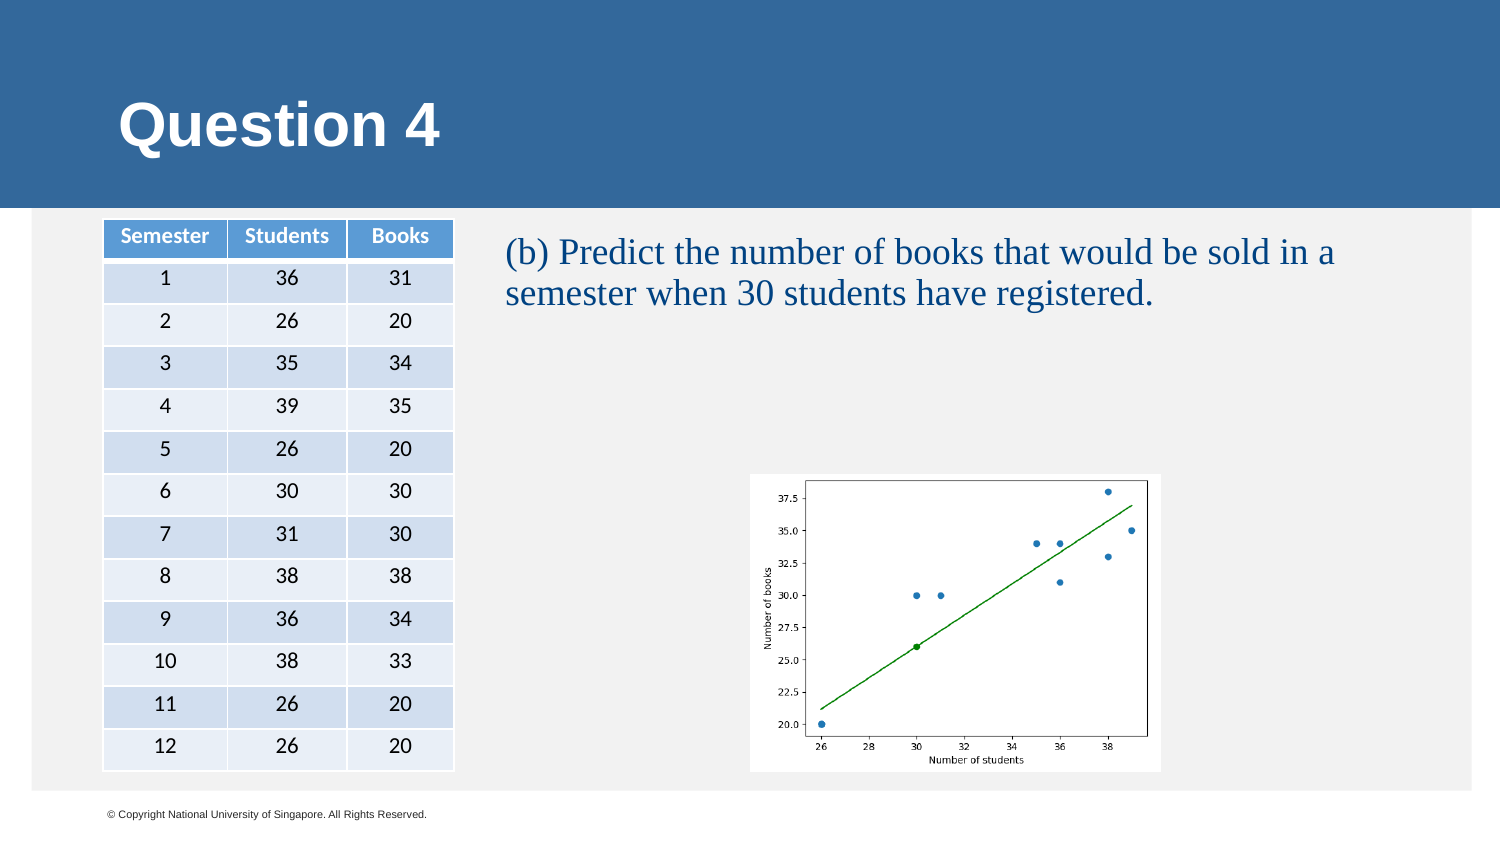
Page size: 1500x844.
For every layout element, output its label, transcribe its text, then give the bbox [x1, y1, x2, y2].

table_cell 38 [228, 645, 346, 685]
table_cell 38 [348, 560, 453, 600]
table_cell 2 [104, 305, 227, 345]
table_header Books [348, 220, 453, 258]
table_cell 31 [228, 517, 346, 558]
table_cell 33 [348, 645, 453, 685]
table_cell 12 [104, 730, 227, 770]
table_cell 26 [228, 687, 346, 728]
table_cell 11 [104, 687, 227, 728]
table_cell 30 [348, 517, 453, 558]
table_cell 34 [348, 602, 453, 643]
table_cell 20 [348, 687, 453, 728]
table_cell 30 [228, 475, 346, 515]
table_cell 20 [348, 305, 453, 345]
table_cell 26 [228, 432, 346, 473]
table_cell 5 [104, 432, 227, 473]
table_cell 8 [104, 560, 227, 600]
table_cell 36 [228, 264, 346, 303]
table_cell 34 [348, 347, 453, 388]
table_cell 26 [228, 305, 346, 345]
table_cell 35 [348, 390, 453, 430]
table_cell 1 [104, 264, 227, 303]
table_cell 30 [348, 475, 453, 515]
table_cell 31 [348, 264, 453, 303]
table_cell 36 [228, 602, 346, 643]
table_cell 26 [228, 730, 346, 770]
table_cell 38 [228, 560, 346, 600]
picture [749, 474, 1161, 772]
title Question 4 [103, 44, 1397, 208]
table_cell 6 [104, 475, 227, 515]
table_cell 10 [104, 645, 227, 685]
table_cell 35 [228, 347, 346, 388]
table_cell 9 [104, 602, 227, 643]
table_cell 39 [228, 390, 346, 430]
table_cell 20 [348, 730, 453, 770]
table_header Semester [104, 220, 227, 258]
table_cell 20 [348, 432, 453, 473]
table_cell 4 [104, 390, 227, 430]
table_cell 3 [104, 347, 227, 388]
table_header Students [228, 220, 346, 258]
table_cell 7 [104, 517, 227, 558]
